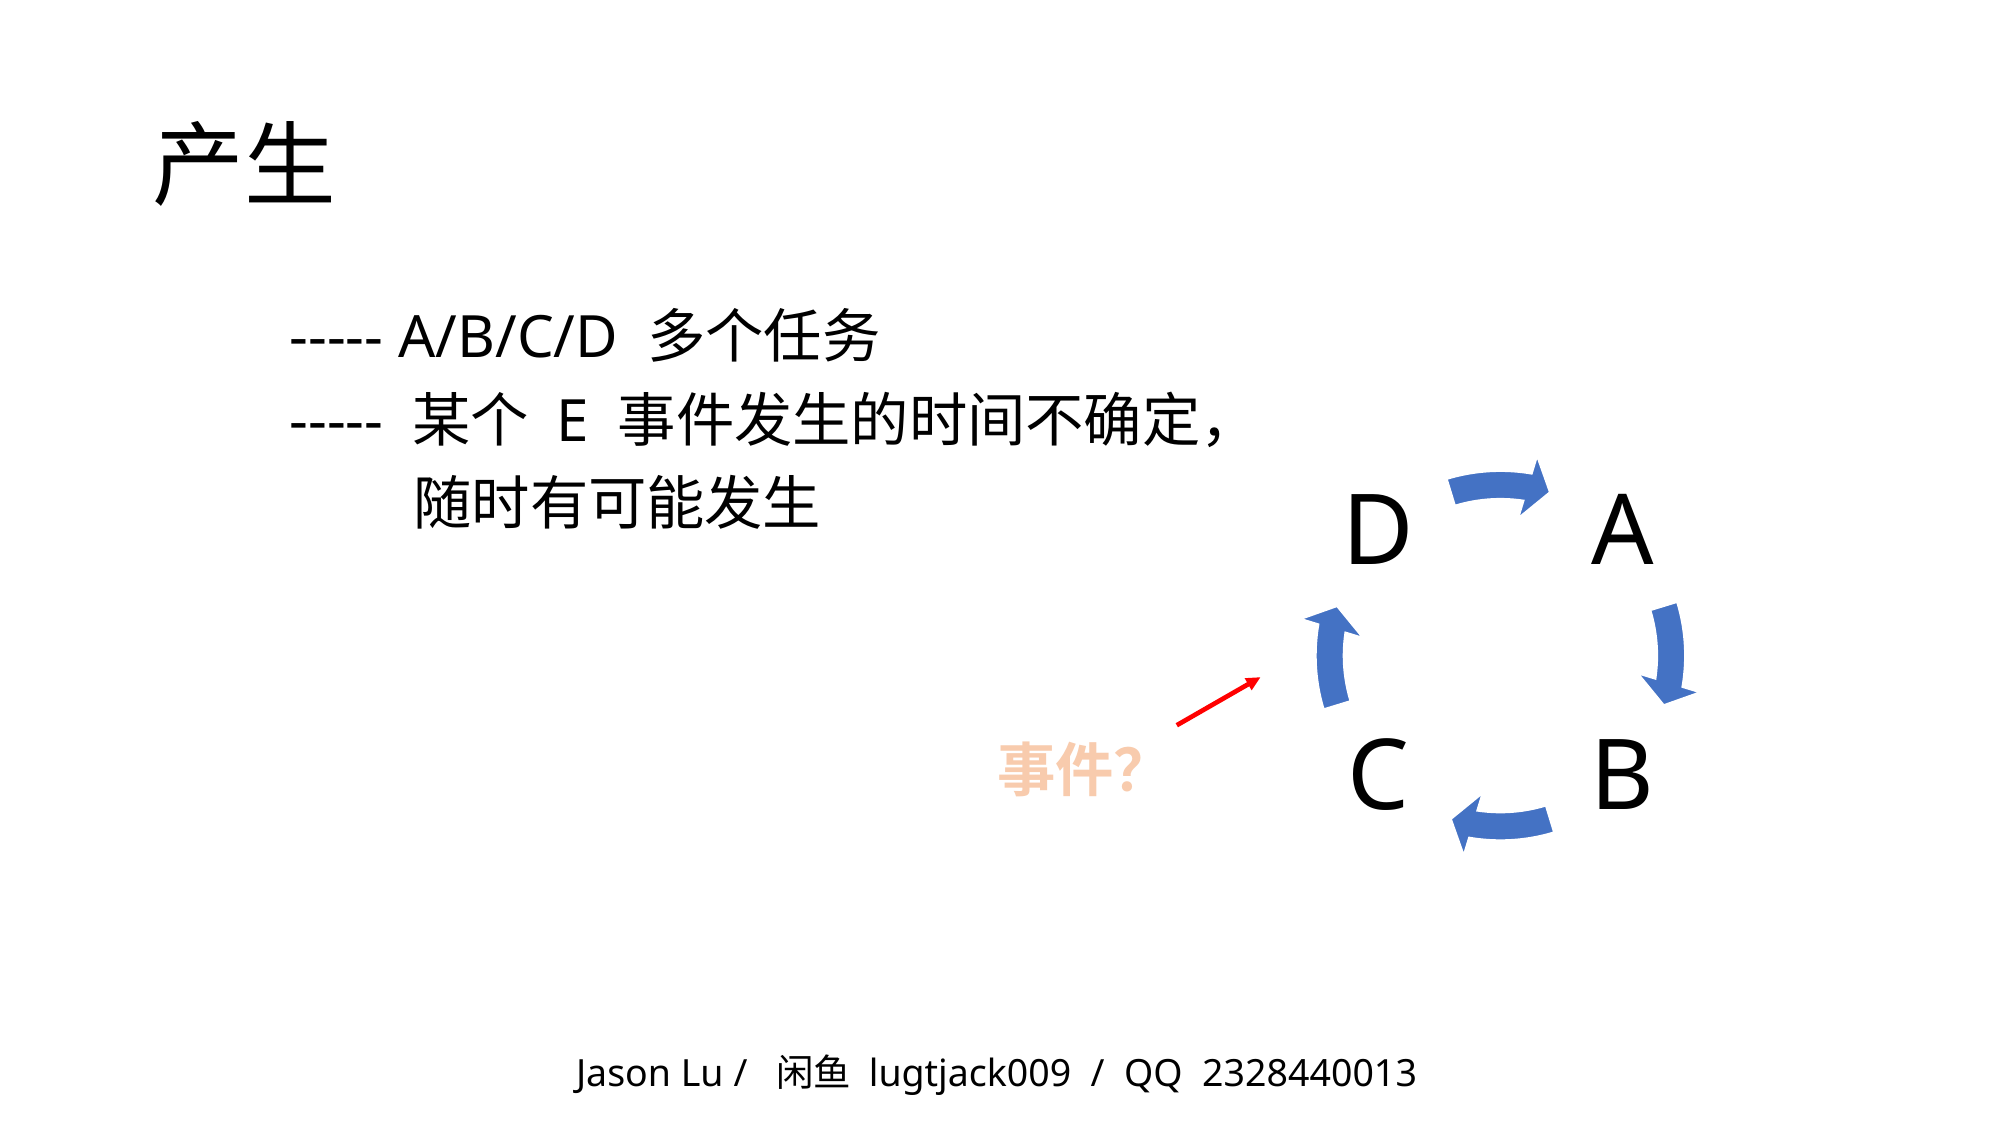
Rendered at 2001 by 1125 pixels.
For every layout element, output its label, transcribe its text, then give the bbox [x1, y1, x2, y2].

title 产生 [137, 59, 1863, 278]
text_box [1188, 452, 1813, 860]
list ----- A/B/C/D 多个任务 ----- 某个 E 事件发生的时间不确定， 随时有可能发生 [137, 299, 1863, 1014]
text_box 事件？ [962, 725, 1149, 811]
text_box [1176, 677, 1261, 726]
